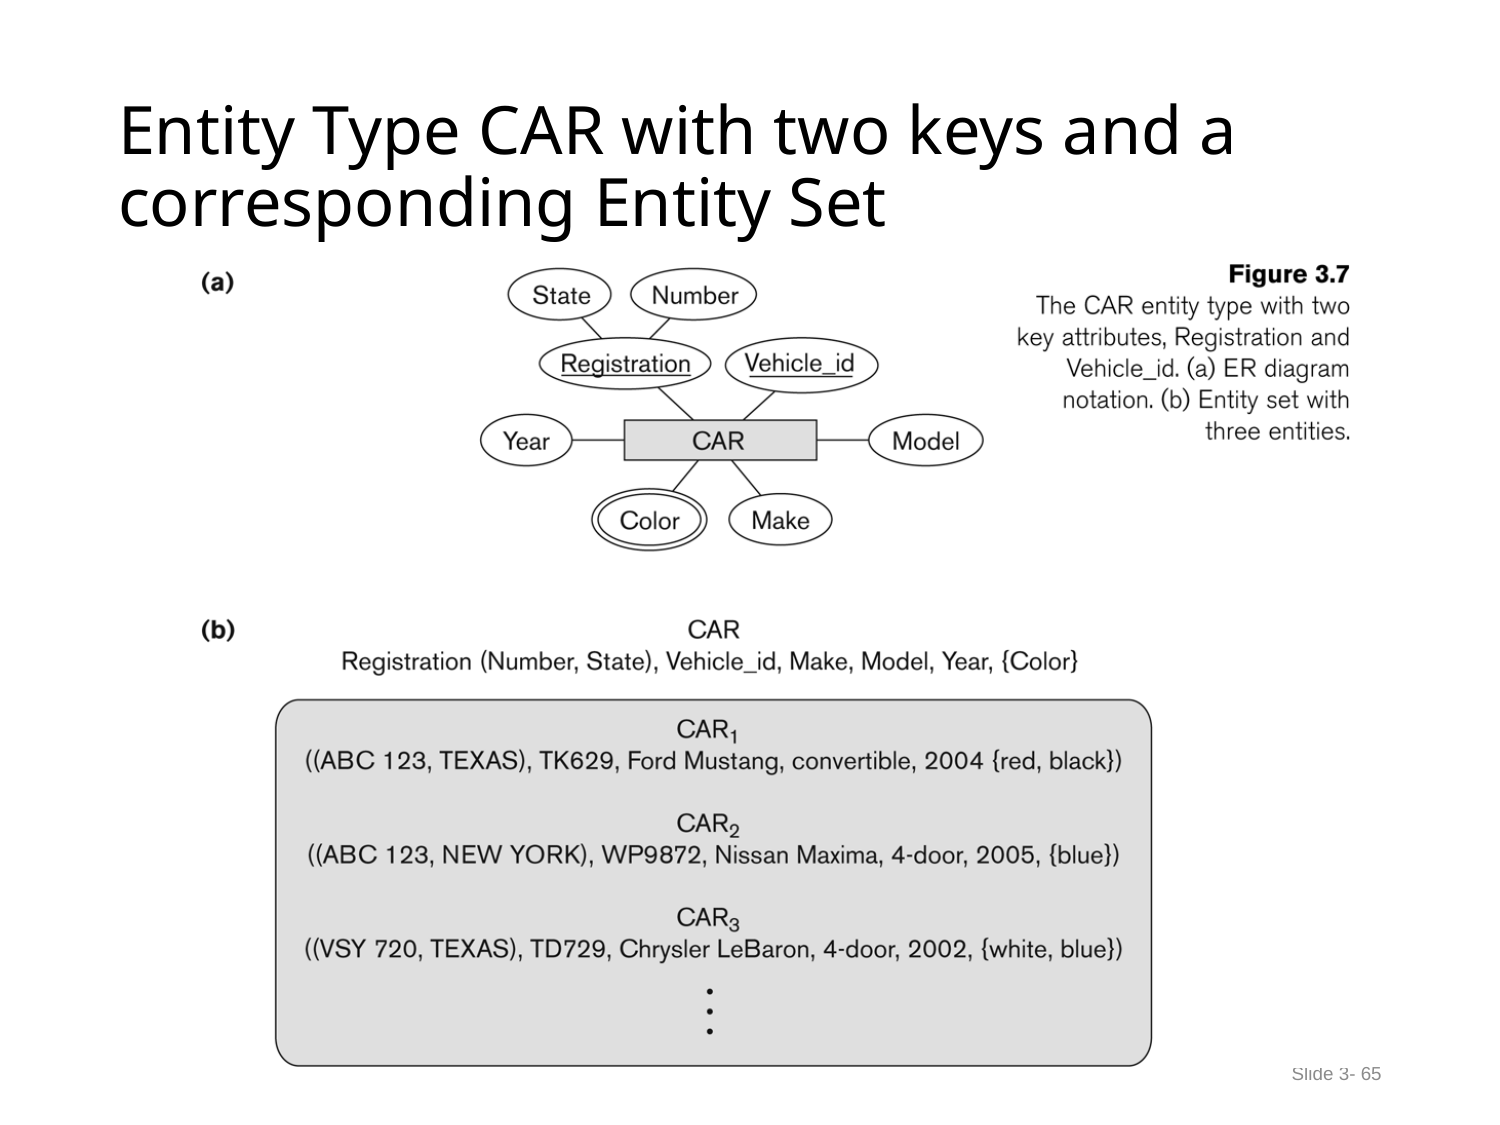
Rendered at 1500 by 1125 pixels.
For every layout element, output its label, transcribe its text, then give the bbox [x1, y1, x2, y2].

title Entity Type CAR with two keys and a corresponding Entity Set [103, 59, 1397, 278]
slide_number Slide 3- 65 [1059, 1042, 1397, 1103]
picture [199, 262, 1350, 1068]
